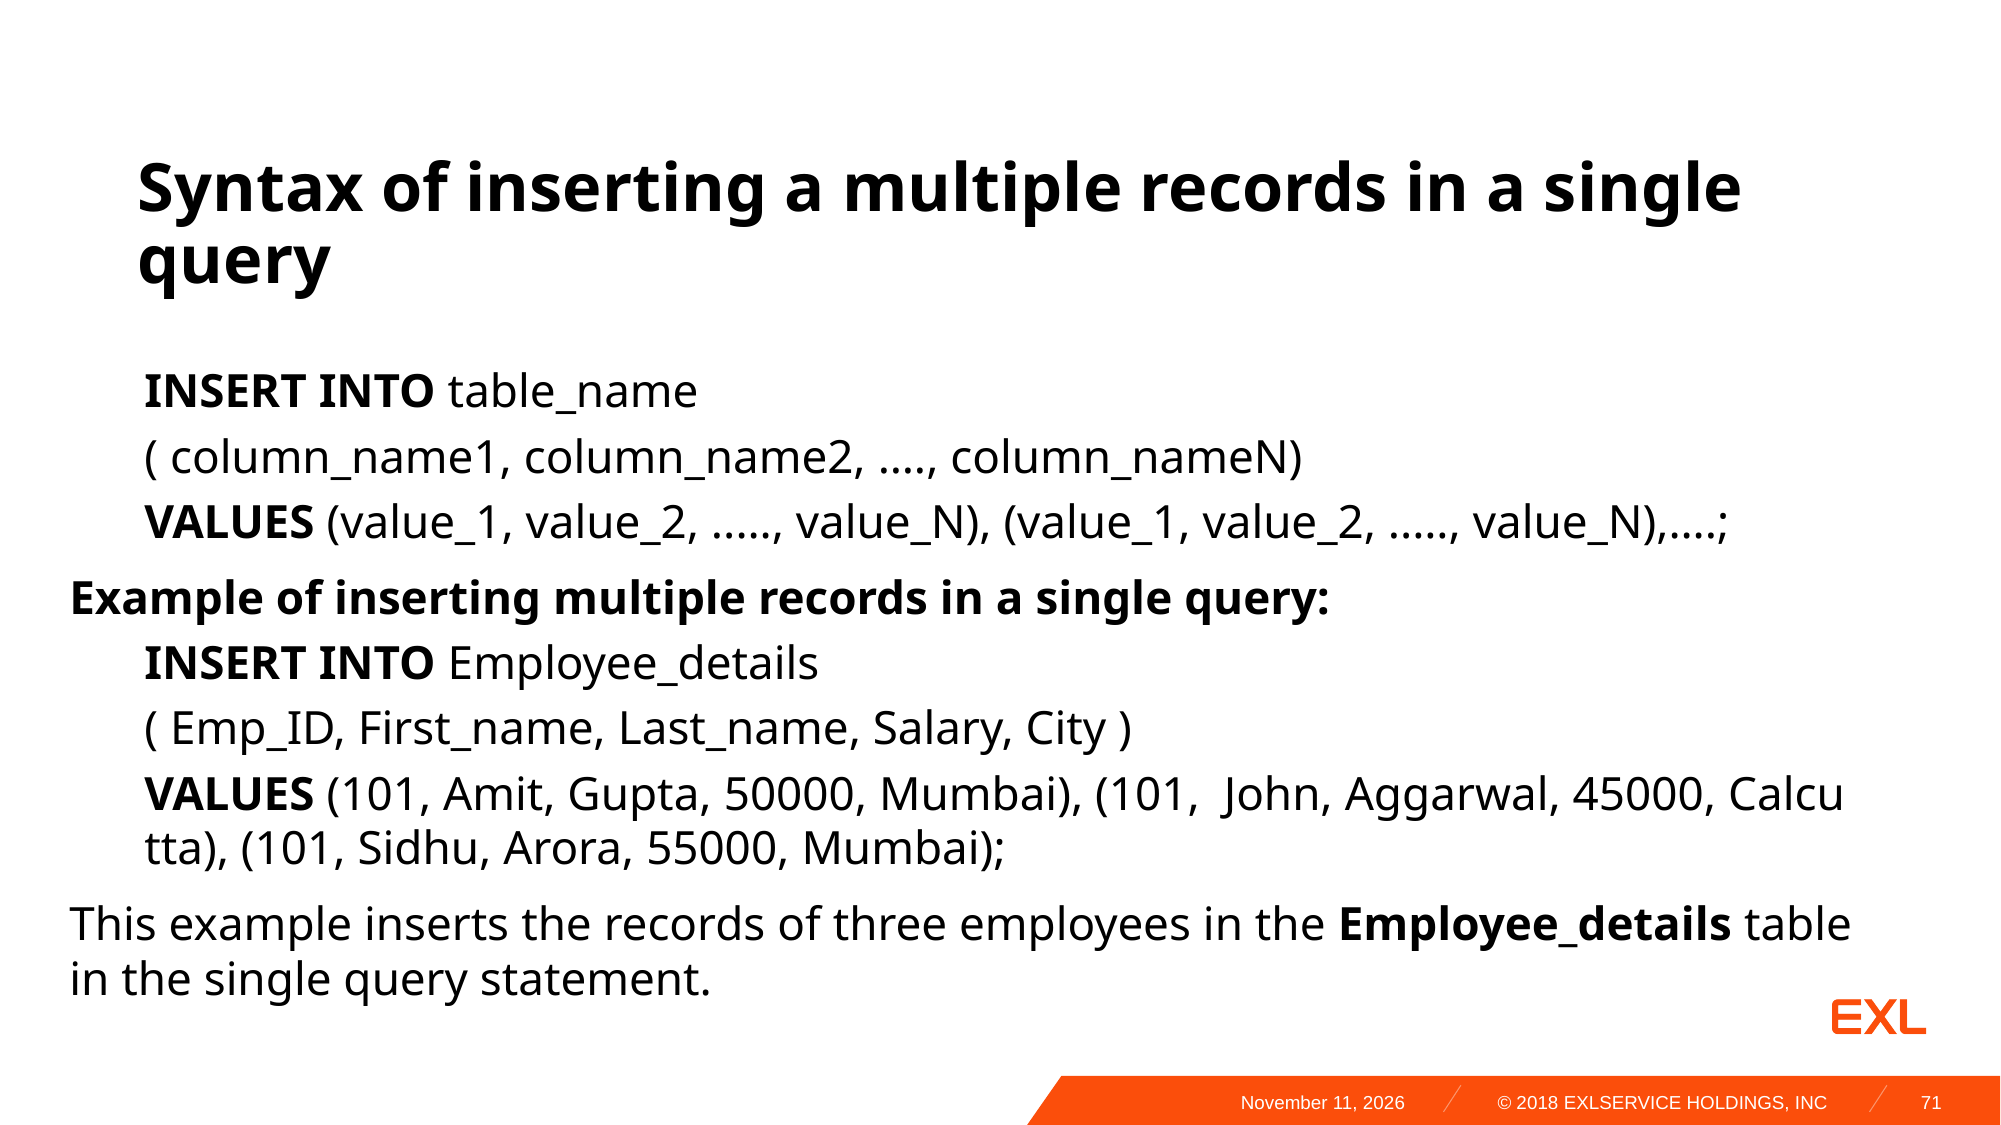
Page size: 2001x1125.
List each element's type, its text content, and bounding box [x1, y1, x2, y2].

title Syntax of inserting a multiple records in a single query [138, 90, 1881, 363]
picture [1797, 964, 1961, 1069]
list INSERT INTO table_name ( column_name1, column_name2, .…, column_nameN) VALUES (value_1, value_2, ..…, value_N), (value_1, value_2, ..…, value_N),….; Example of inserting multiple records in a single query: INSERT INTO Employee_details ( Emp_ID, First_name, Last_name, Salary, City ) VALUES (101, Amit, Gupta, 50000, Mumbai), (101, John, Aggarwal, 45000, Calcutta), (101, Sidhu, Arora, 55000, Mumbai); This example inserts the records of three employees in the Employee_details table in the single query statement. [69, 362, 1862, 1039]
